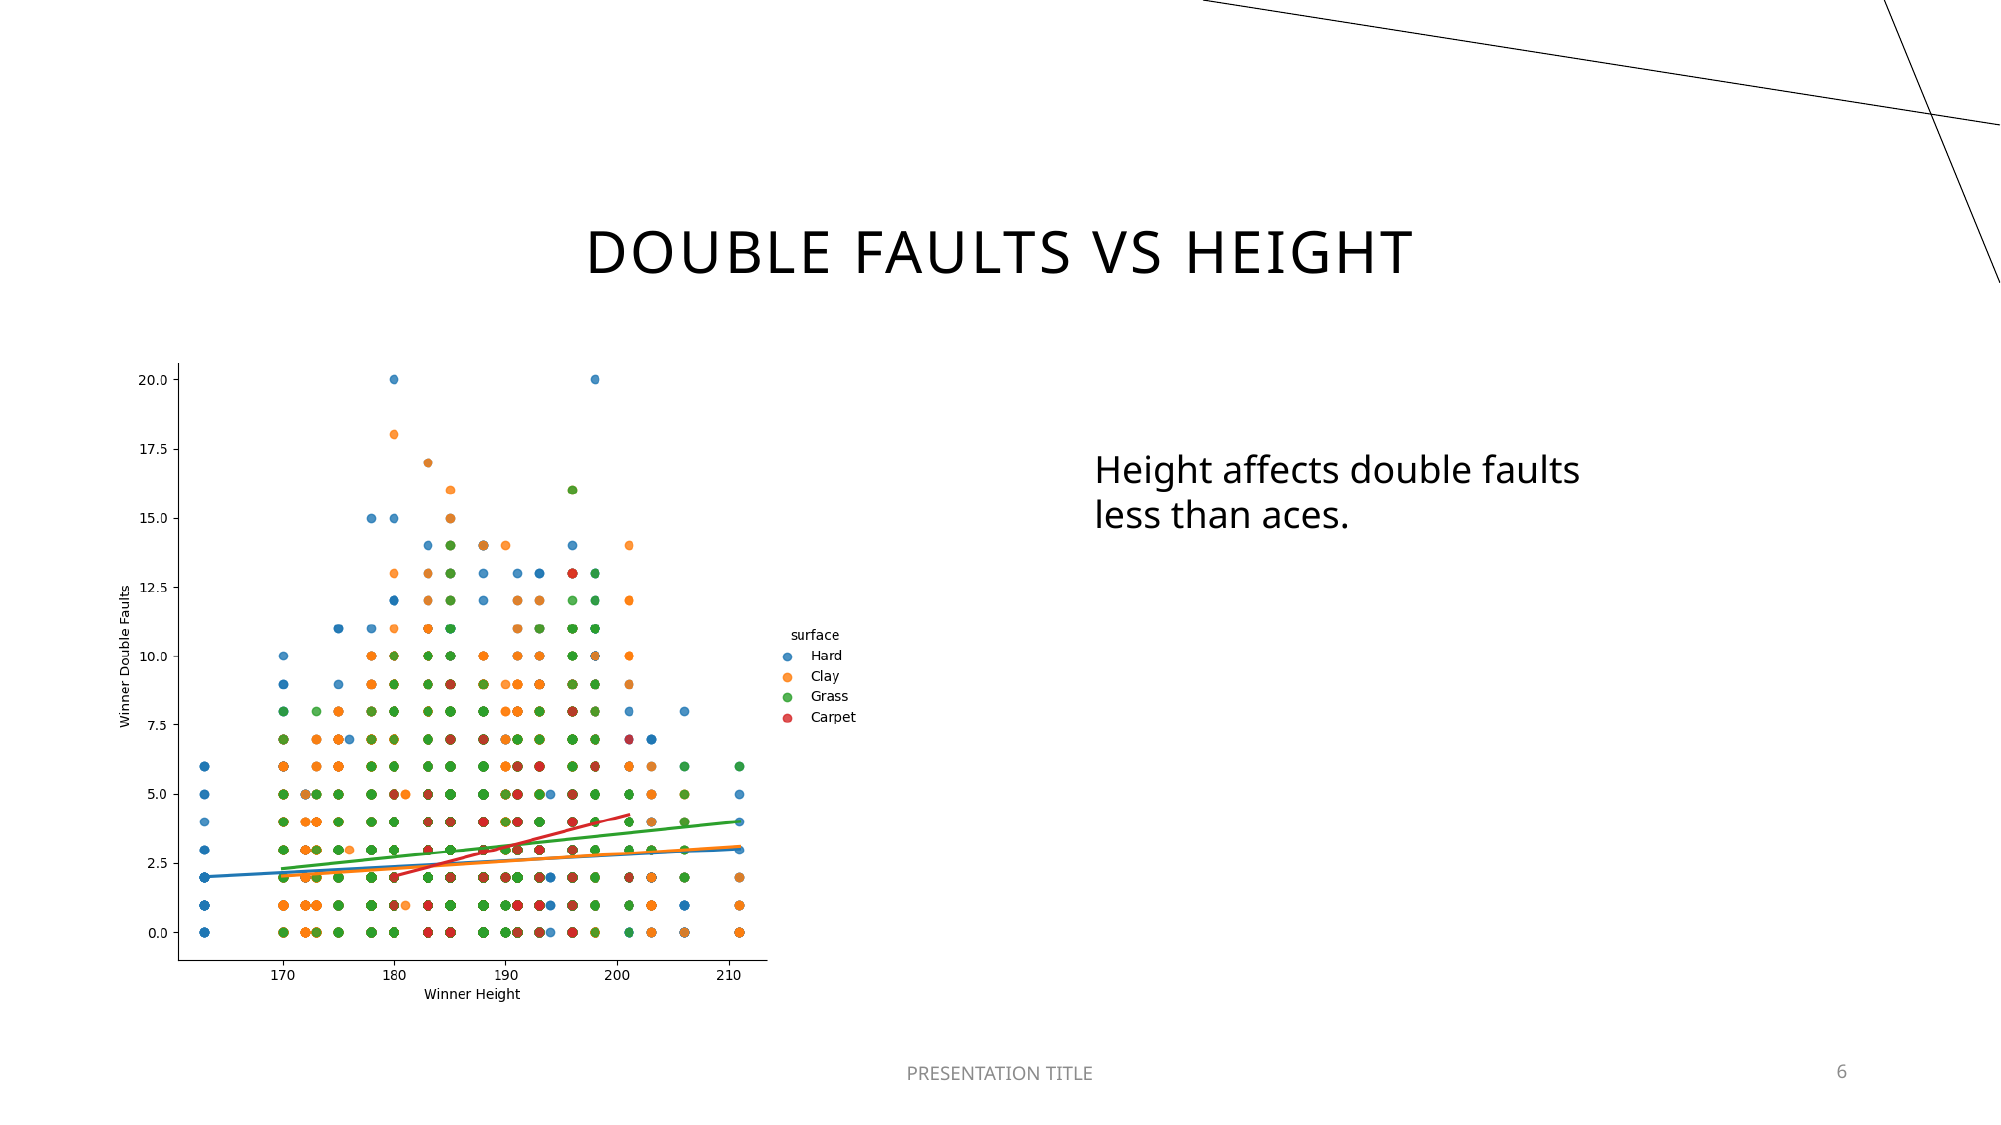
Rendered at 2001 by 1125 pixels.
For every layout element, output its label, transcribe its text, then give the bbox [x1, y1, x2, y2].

picture [94, 363, 868, 1016]
title Double faults vs height [309, 146, 1691, 364]
slide_number 6 [1412, 1042, 1863, 1103]
footer PRESENTATION TITLE [662, 1042, 1338, 1103]
text_box Height affects double faults less than aces. [1079, 438, 1649, 544]
